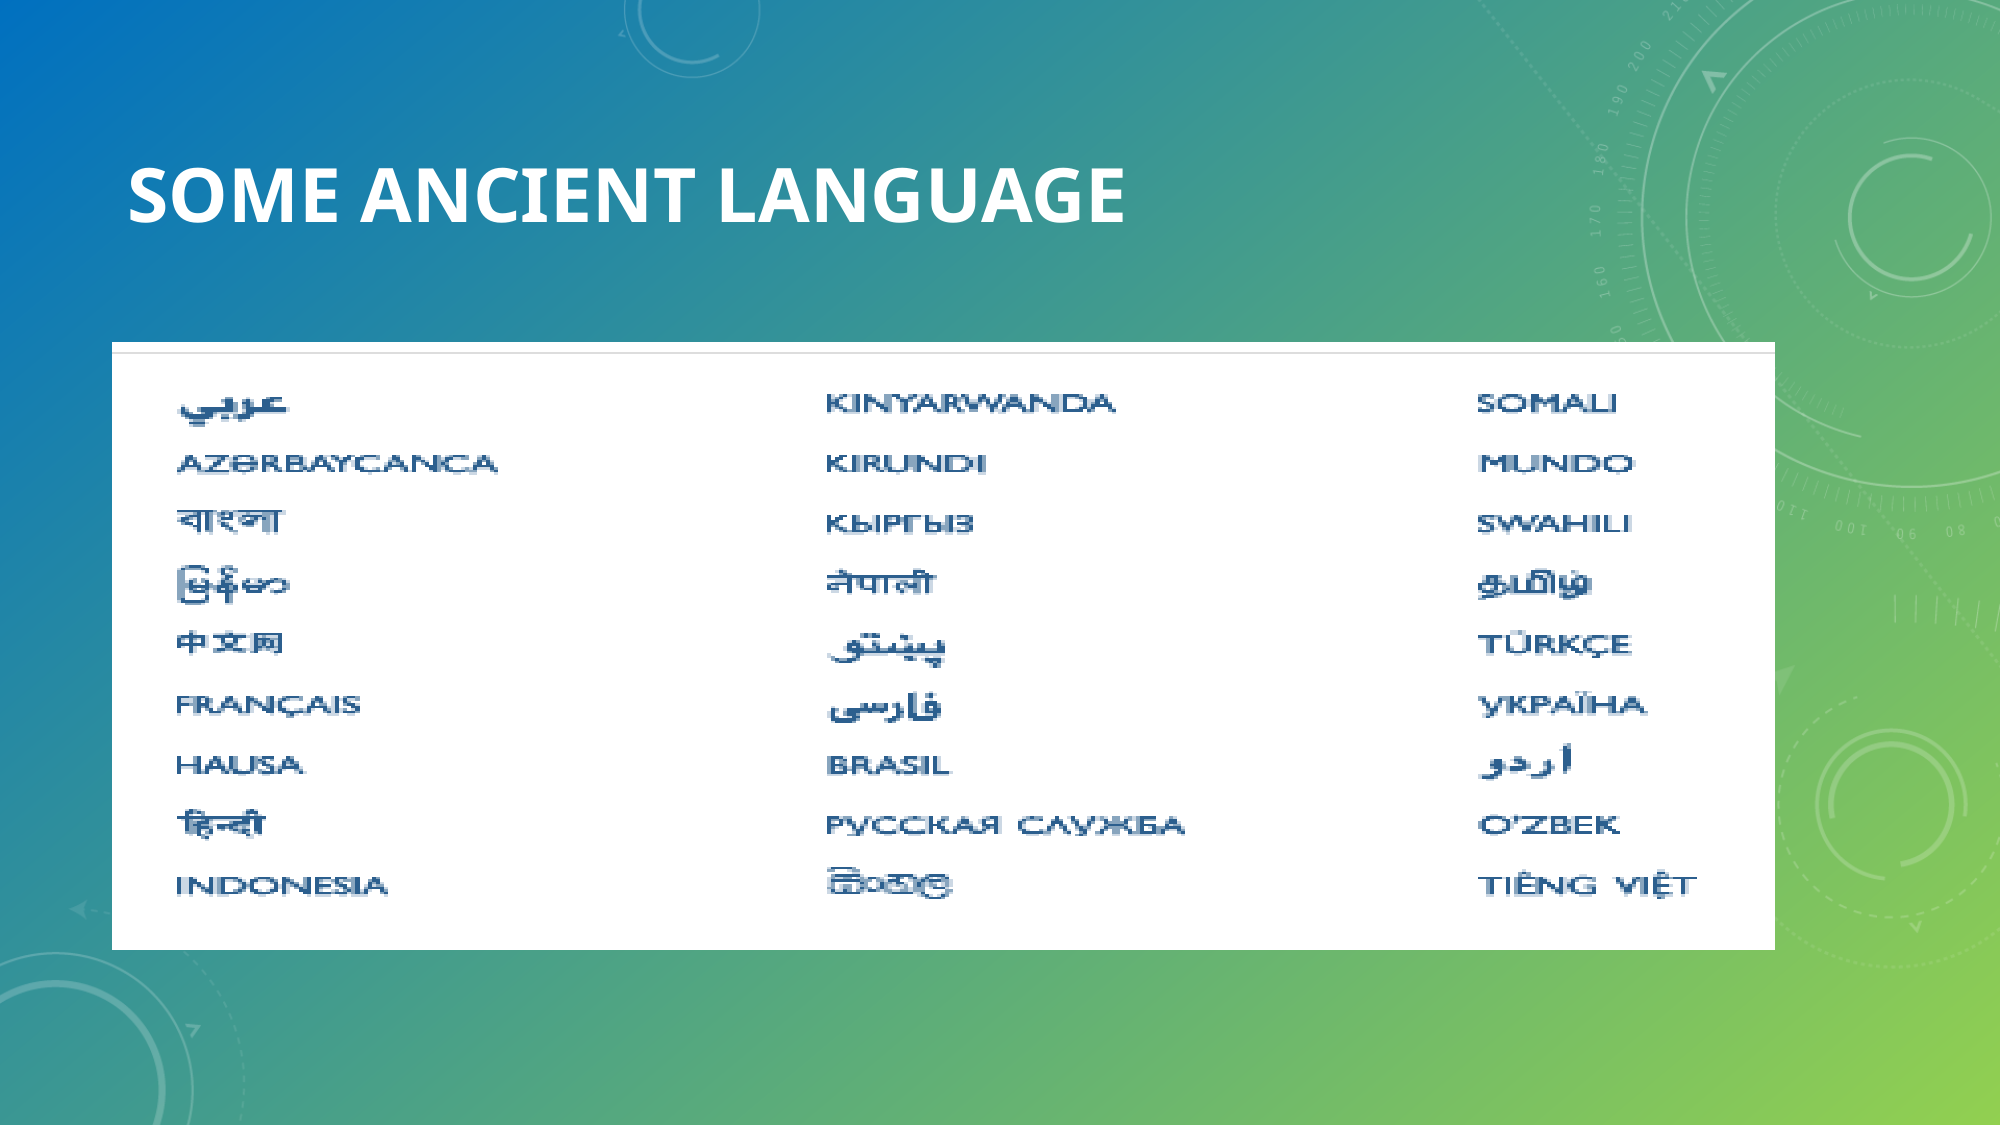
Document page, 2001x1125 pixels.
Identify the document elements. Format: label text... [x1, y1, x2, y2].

picture [0, 0, 2000, 1125]
title SOME ANCIENT LANGUAGE [112, 103, 1775, 342]
